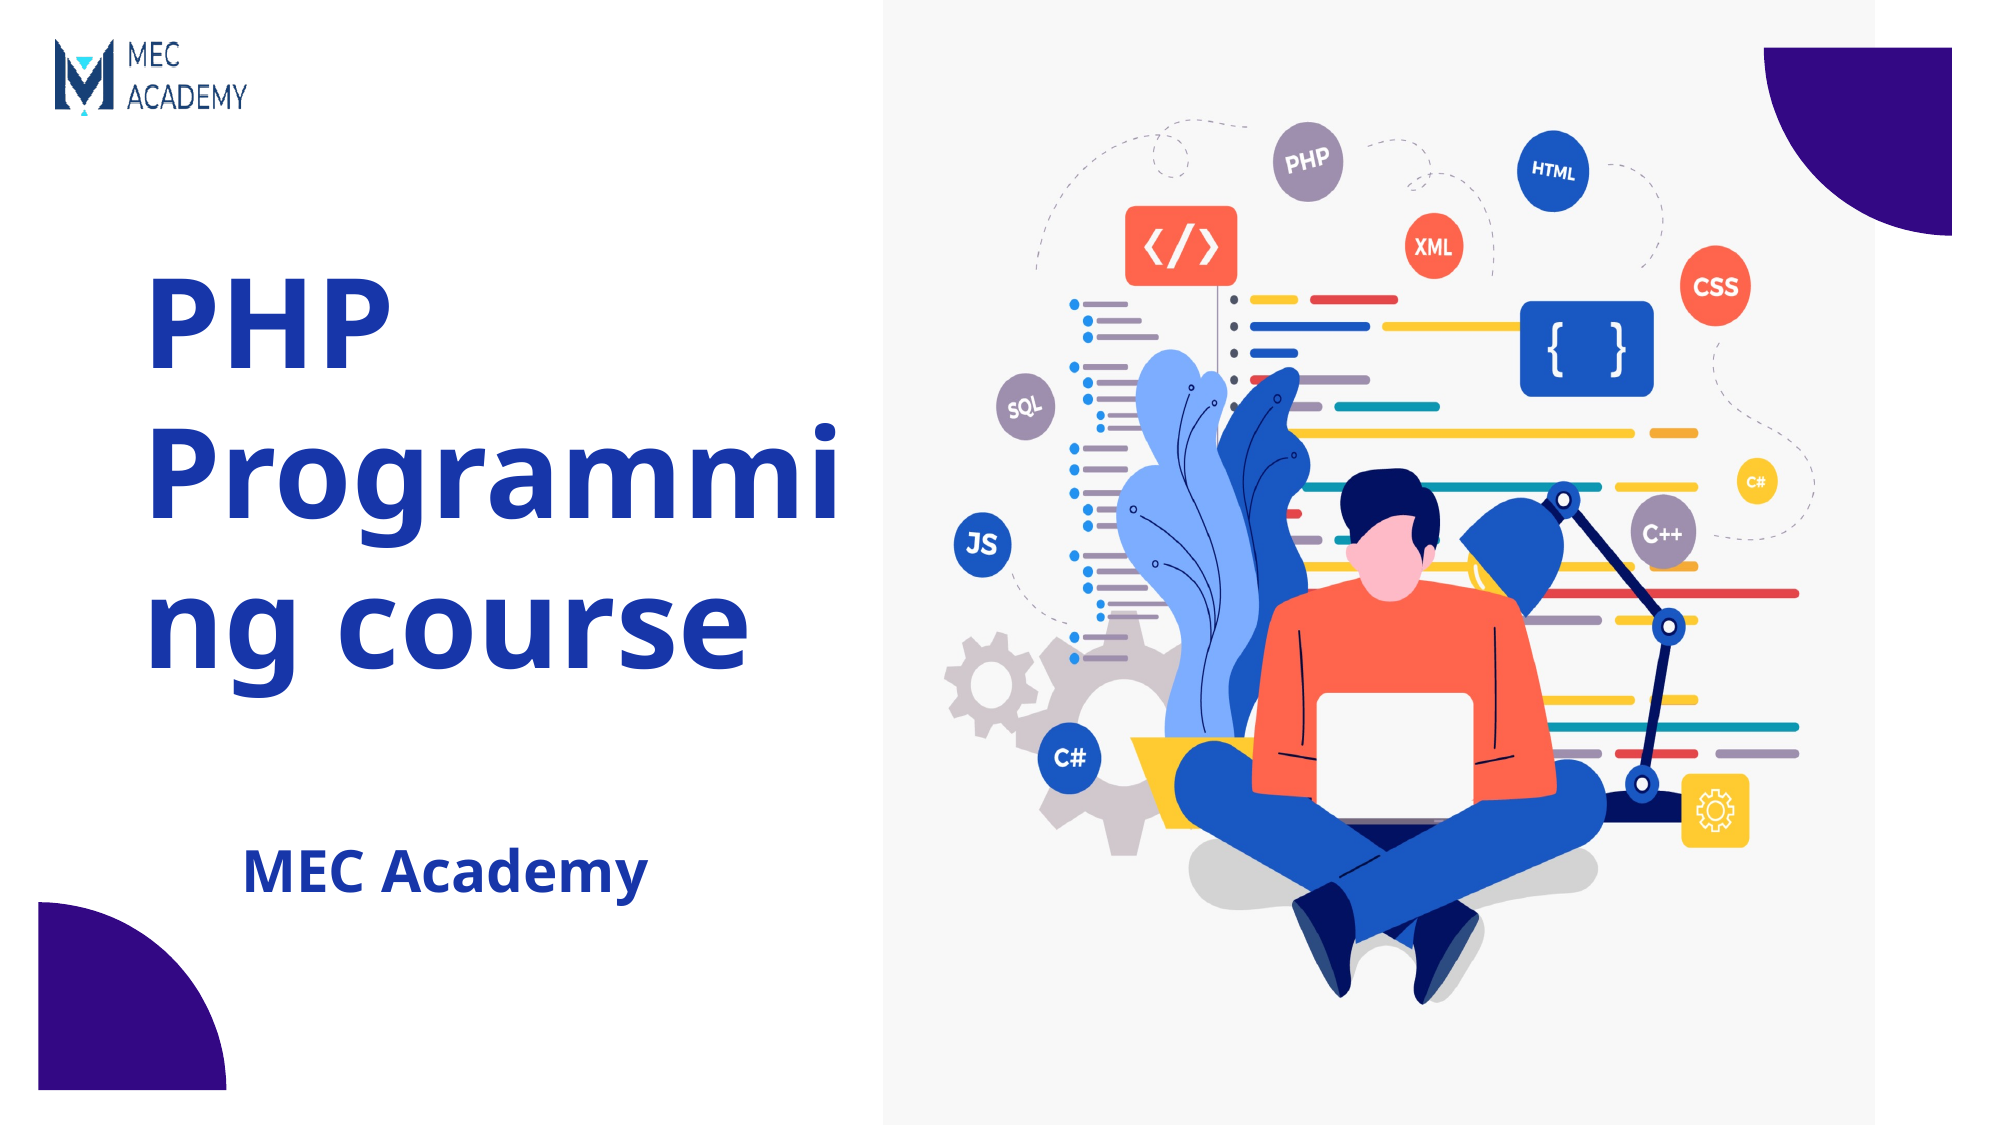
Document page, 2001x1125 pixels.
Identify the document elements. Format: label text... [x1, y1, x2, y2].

text_box PHP Programming course [124, 235, 883, 701]
text_box MEC Academy [226, 792, 769, 912]
picture [883, 0, 1875, 1125]
picture [55, 39, 247, 117]
text_box [1875, 47, 1952, 236]
text_box [38, 902, 227, 1091]
